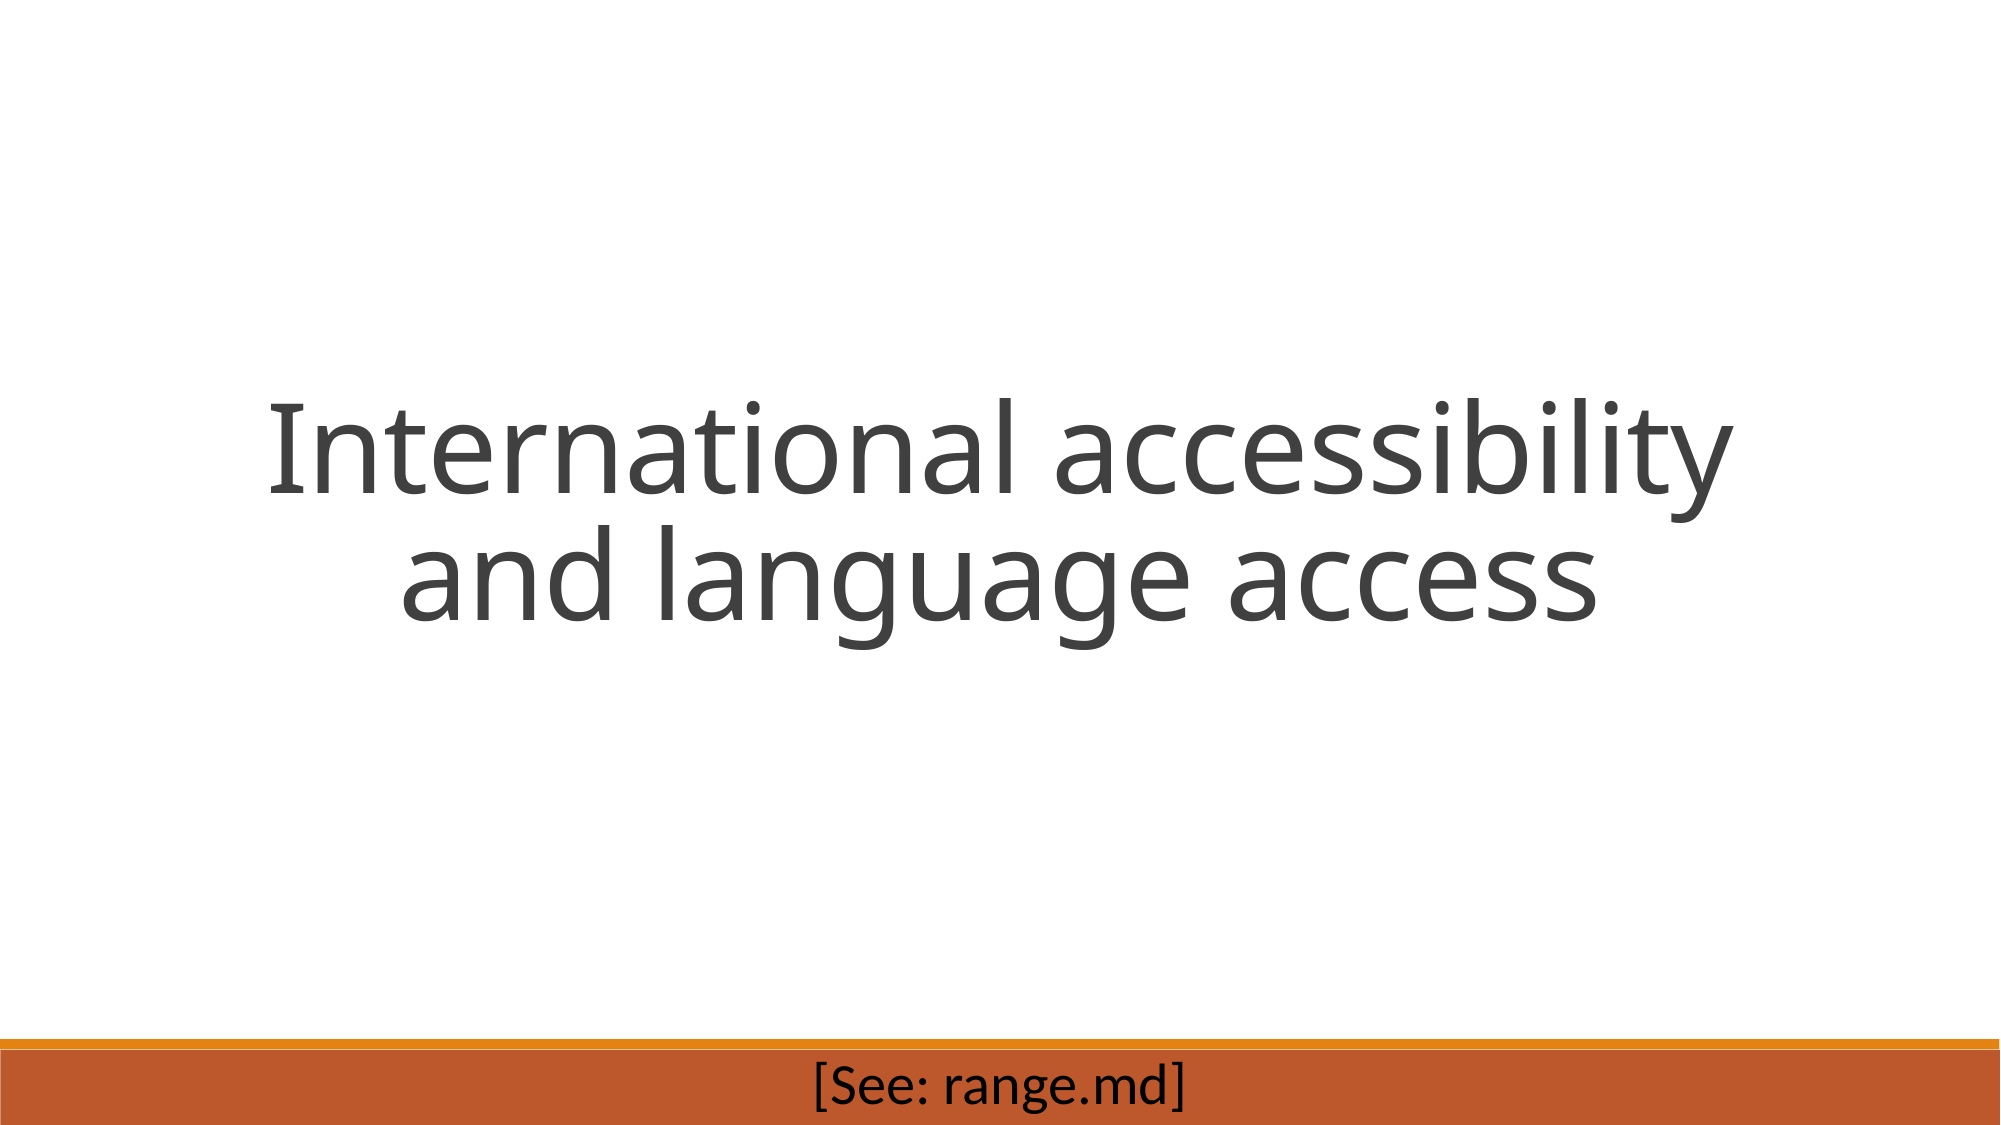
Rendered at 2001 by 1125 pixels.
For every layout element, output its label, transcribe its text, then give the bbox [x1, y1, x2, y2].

text_box [See: range.md] [797, 1039, 1202, 1124]
title International accessibility and language access [137, 303, 1863, 654]
